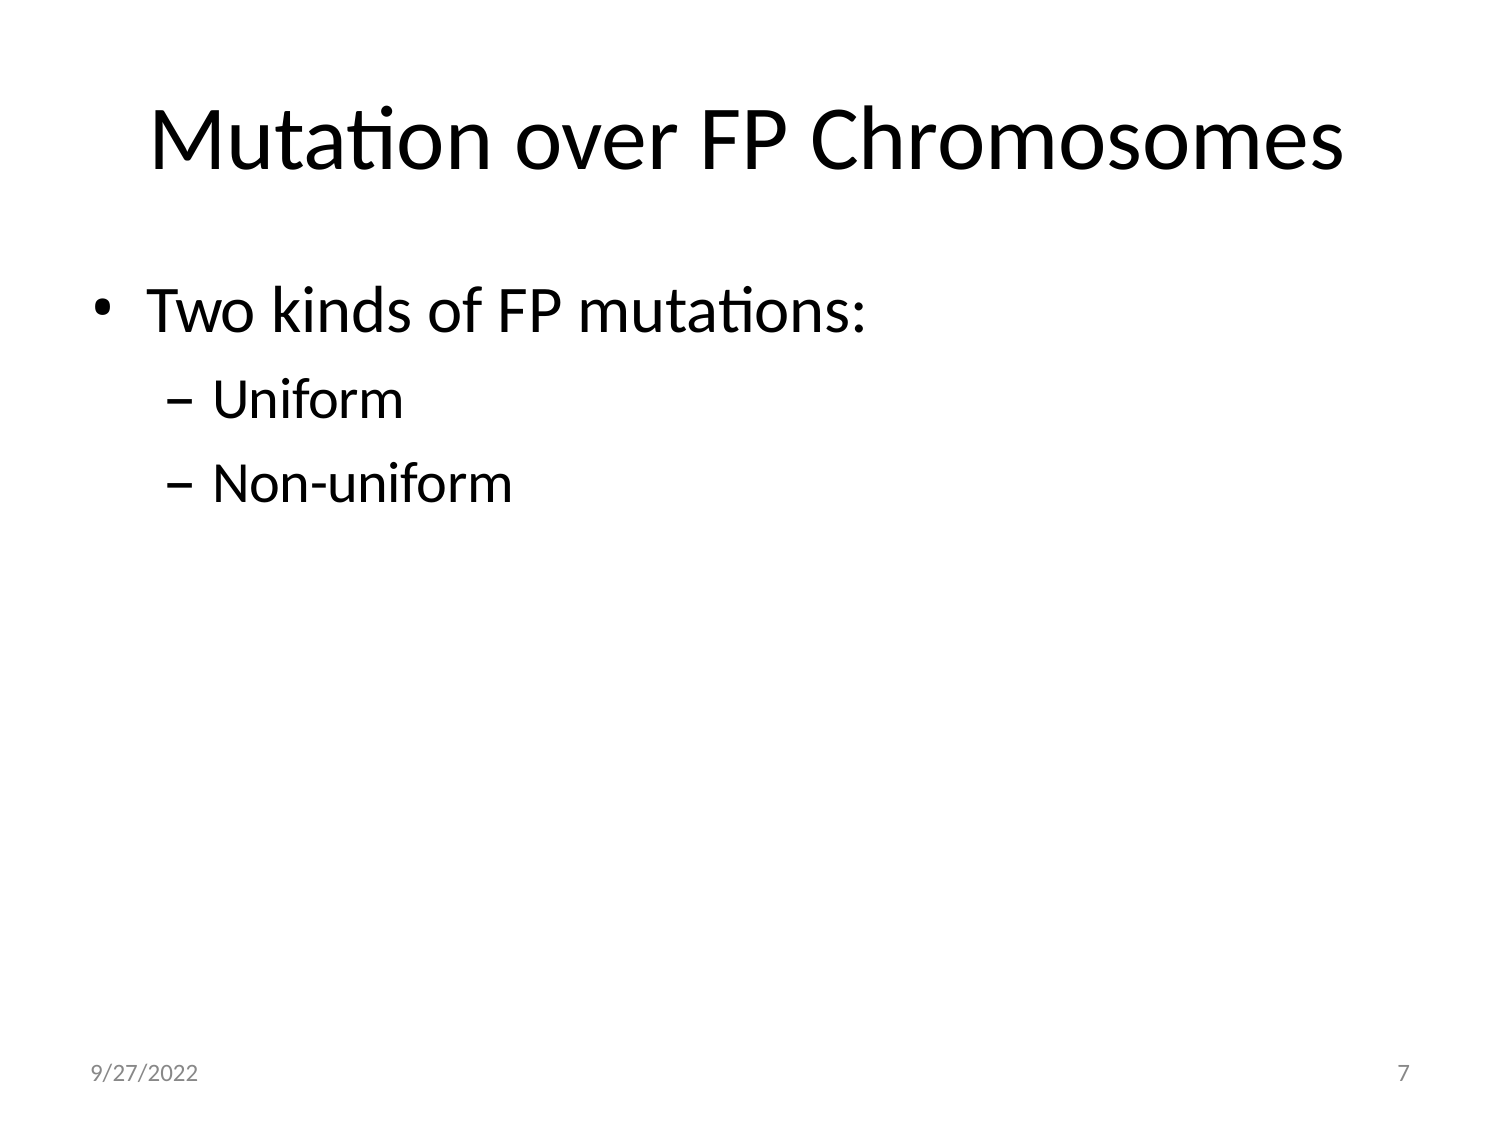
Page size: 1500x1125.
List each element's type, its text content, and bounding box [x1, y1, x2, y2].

title Mutation over FP Chromosomes [146, 75, 1353, 266]
text_box 9/27/2022 [87, 1060, 201, 1087]
text_box Two kinds of FP mutations: Uniform Non-uniform [87, 247, 878, 515]
text_box 7 [1390, 1060, 1417, 1087]
